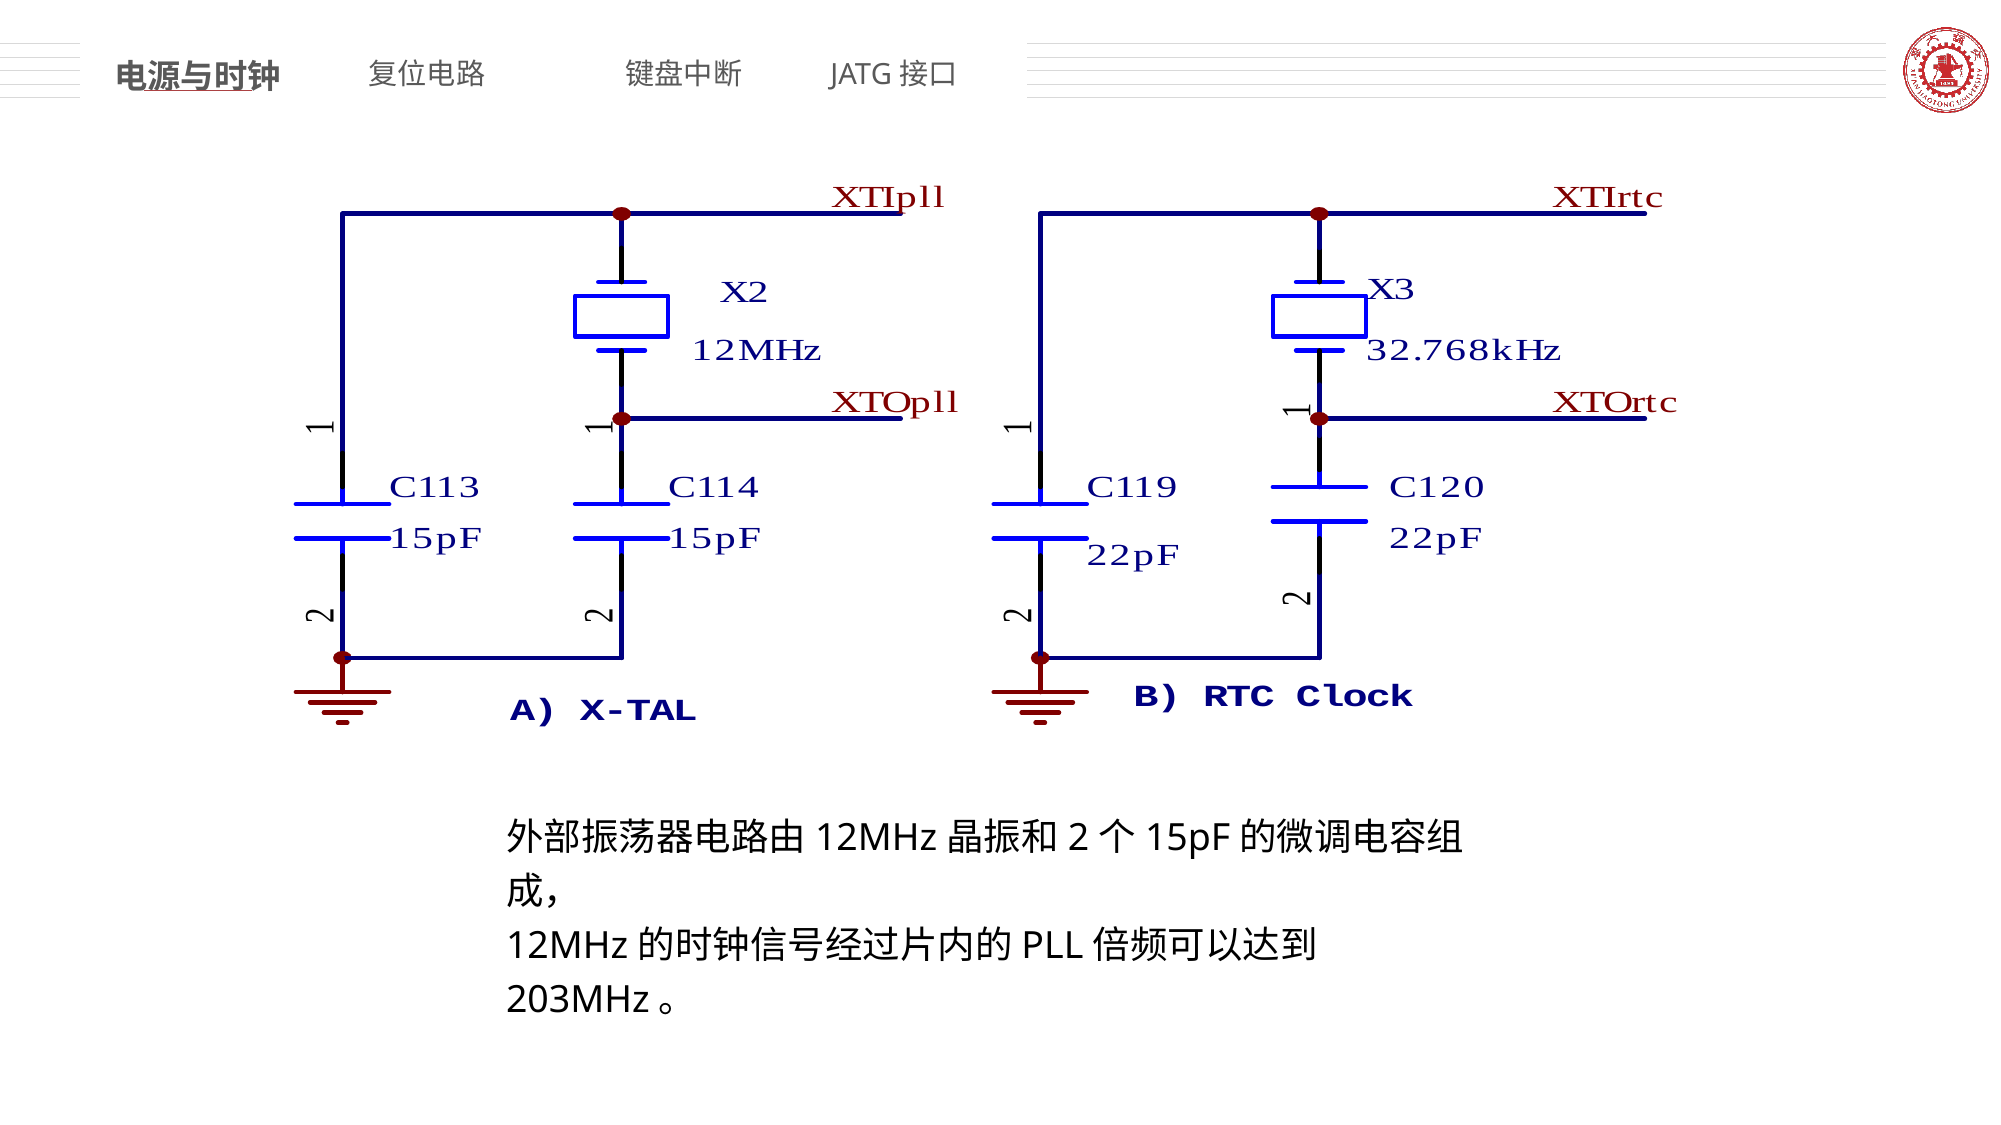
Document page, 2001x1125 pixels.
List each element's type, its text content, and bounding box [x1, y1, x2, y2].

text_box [1027, 43, 1886, 98]
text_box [0, 43, 80, 98]
picture [1903, 27, 1989, 113]
text_box 外部振荡器电路由12MHz晶振和2个15pF的微调电容组成， 12MHz的时钟信号经过片内的PLL倍频可以达到203MHz。 [491, 796, 1492, 1028]
text_box 复位电路 [353, 47, 501, 98]
text_box 电源与时钟 [99, 47, 296, 103]
picture [291, 179, 1692, 730]
text_box JATG接口 [815, 47, 973, 98]
text_box 键盘中断 [610, 47, 758, 98]
